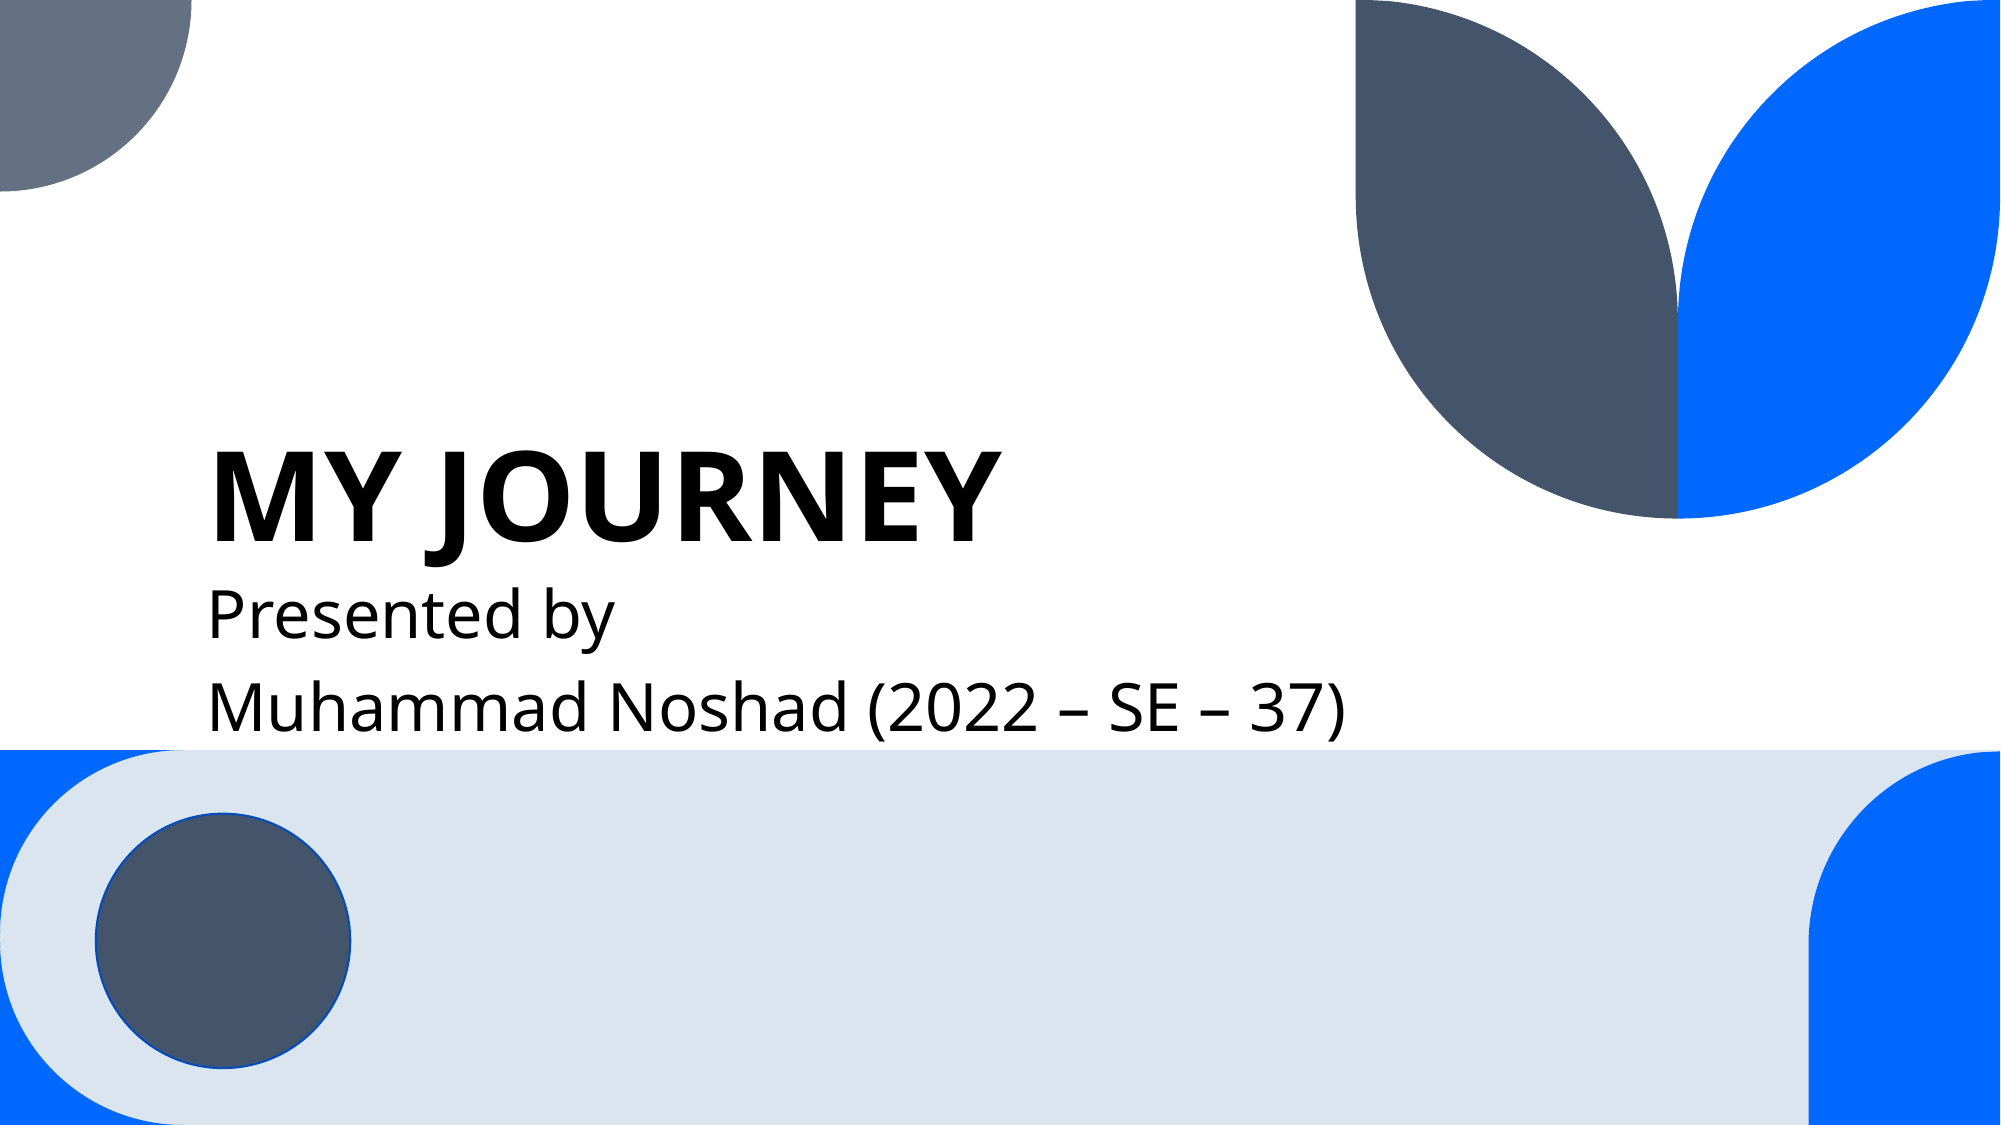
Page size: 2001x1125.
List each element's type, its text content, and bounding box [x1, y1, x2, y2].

title MY JOURNEY [191, 184, 1356, 573]
subtitle Presented by Muhammad Noshad (2022 – SE – 37) [191, 573, 1750, 707]
